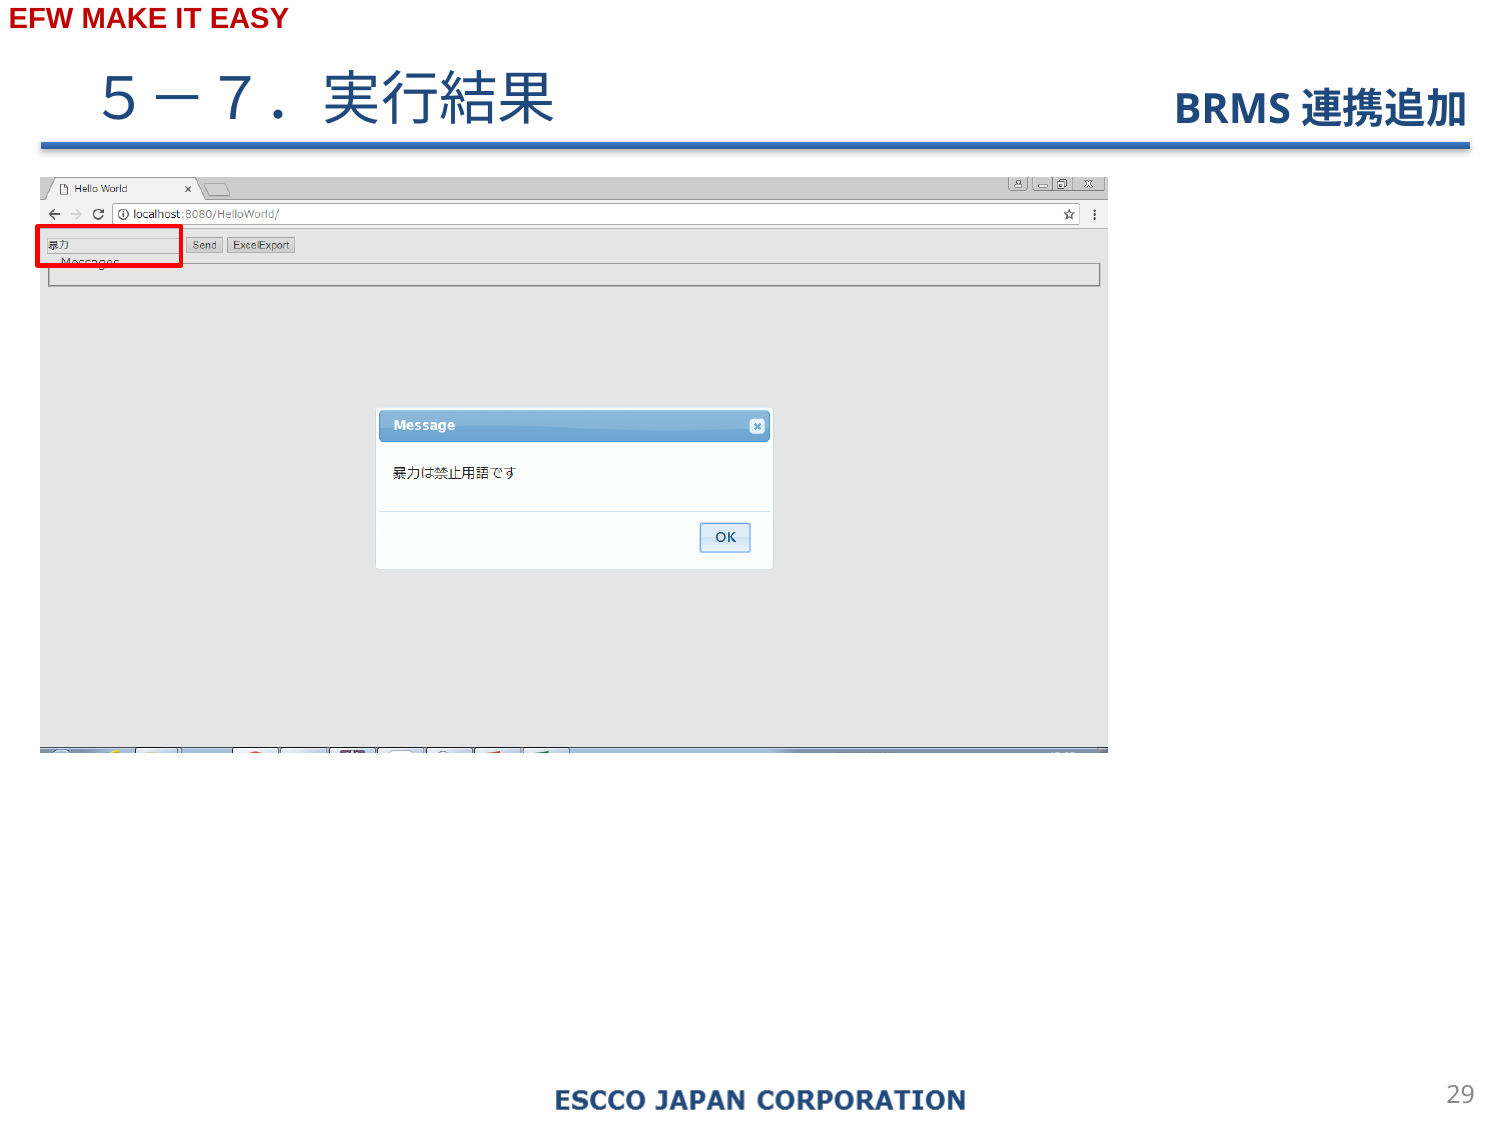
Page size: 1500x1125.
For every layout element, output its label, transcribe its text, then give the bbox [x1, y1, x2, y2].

title ５－７．実行結果 [75, 53, 1048, 146]
picture [523, 1069, 999, 1125]
title BRMS連携追加 [1114, 74, 1484, 167]
text_box 28 [1139, 1065, 1490, 1125]
picture [40, 177, 1109, 753]
